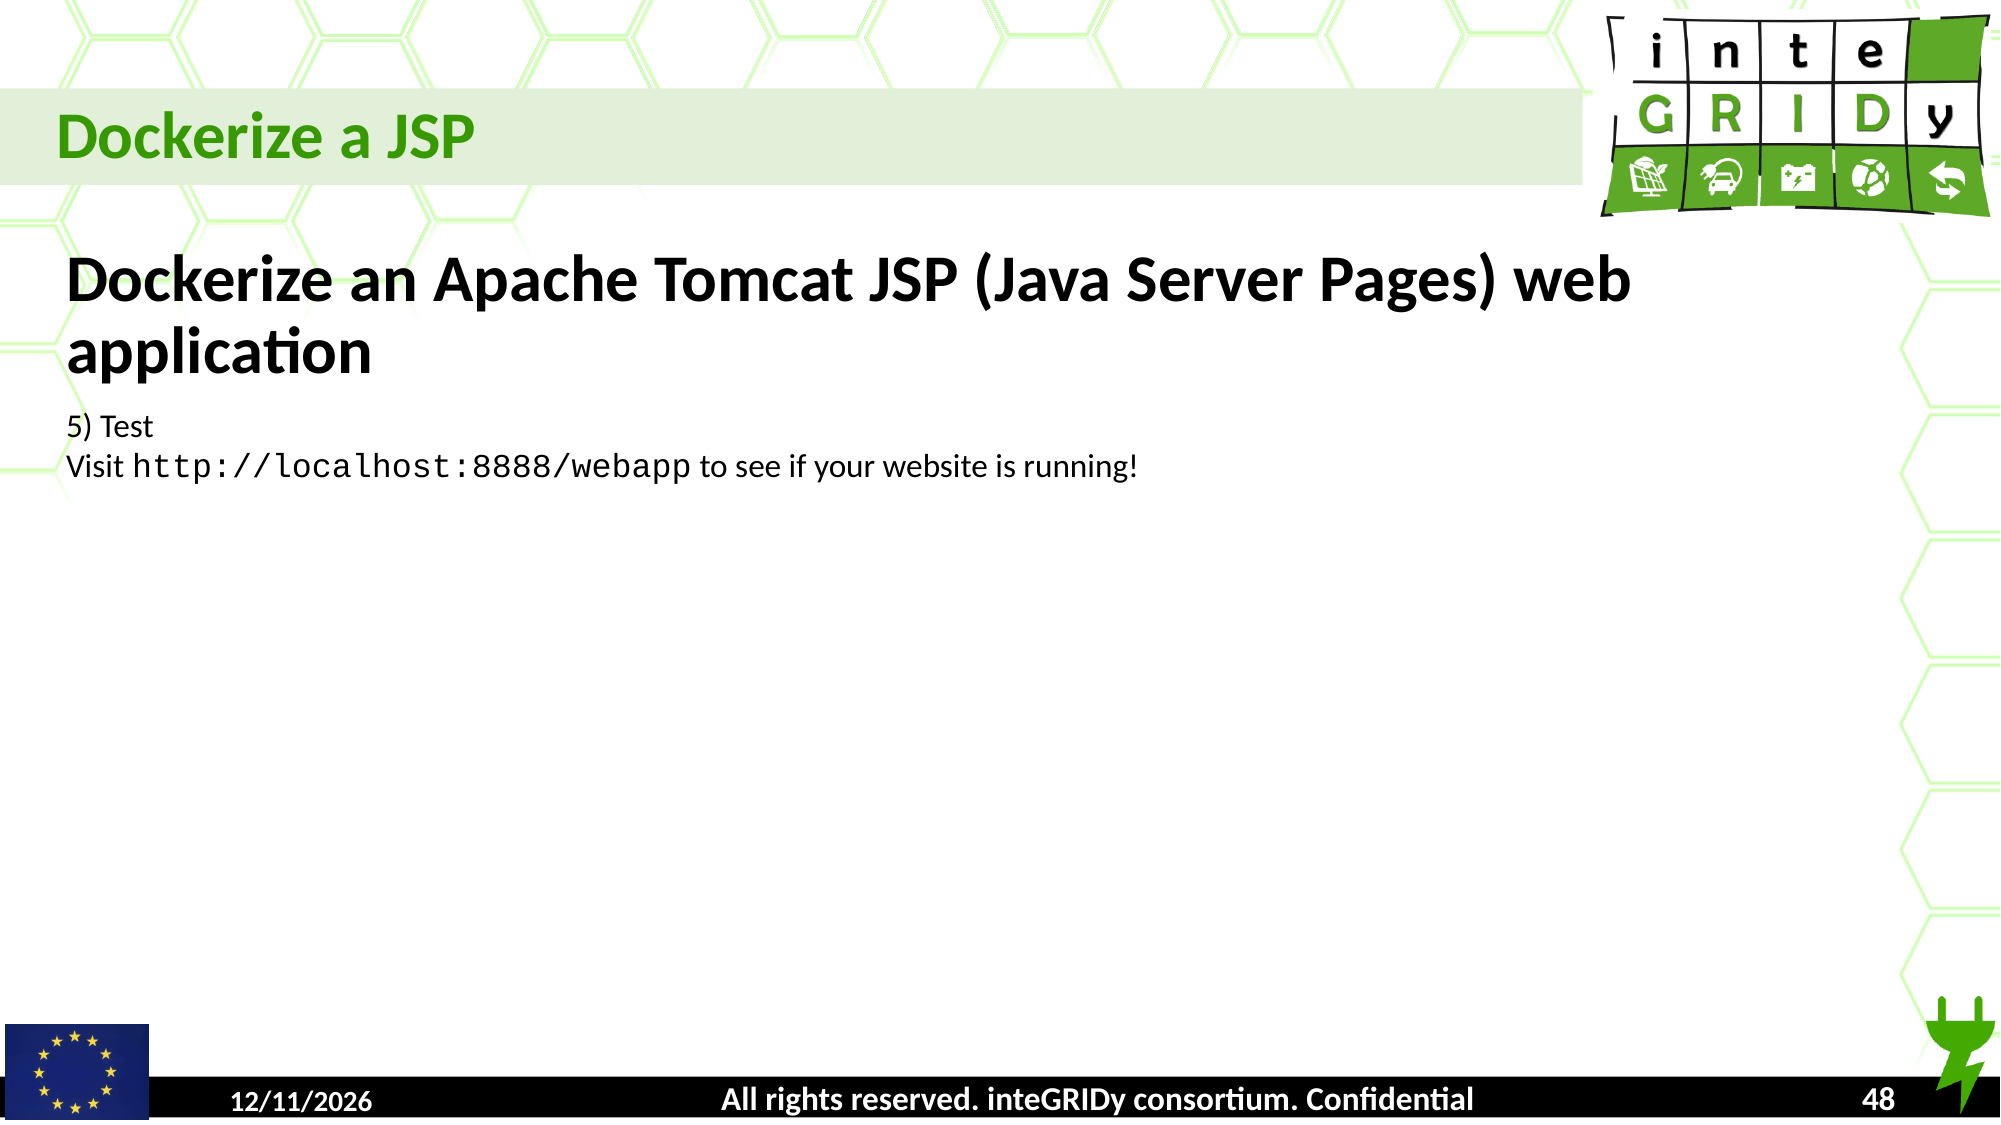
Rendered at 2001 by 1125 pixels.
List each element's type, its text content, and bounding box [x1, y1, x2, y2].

picture [0, 0, 2001, 1125]
text_box 16/10/2018 [191, 1077, 388, 1122]
text_box All rights reserved. inteGRIDy consortium. Confidential [409, 1076, 1788, 1118]
text_box <number> [1802, 1079, 1911, 1115]
text_box Dockerize a JSP [0, 88, 1583, 185]
text_box Dockerize an Apache Tomcat JSP (Java Server Pages) web application 5) Test Visit http://localhost:8888/webapp to see if your website is running! [51, 236, 1926, 1016]
